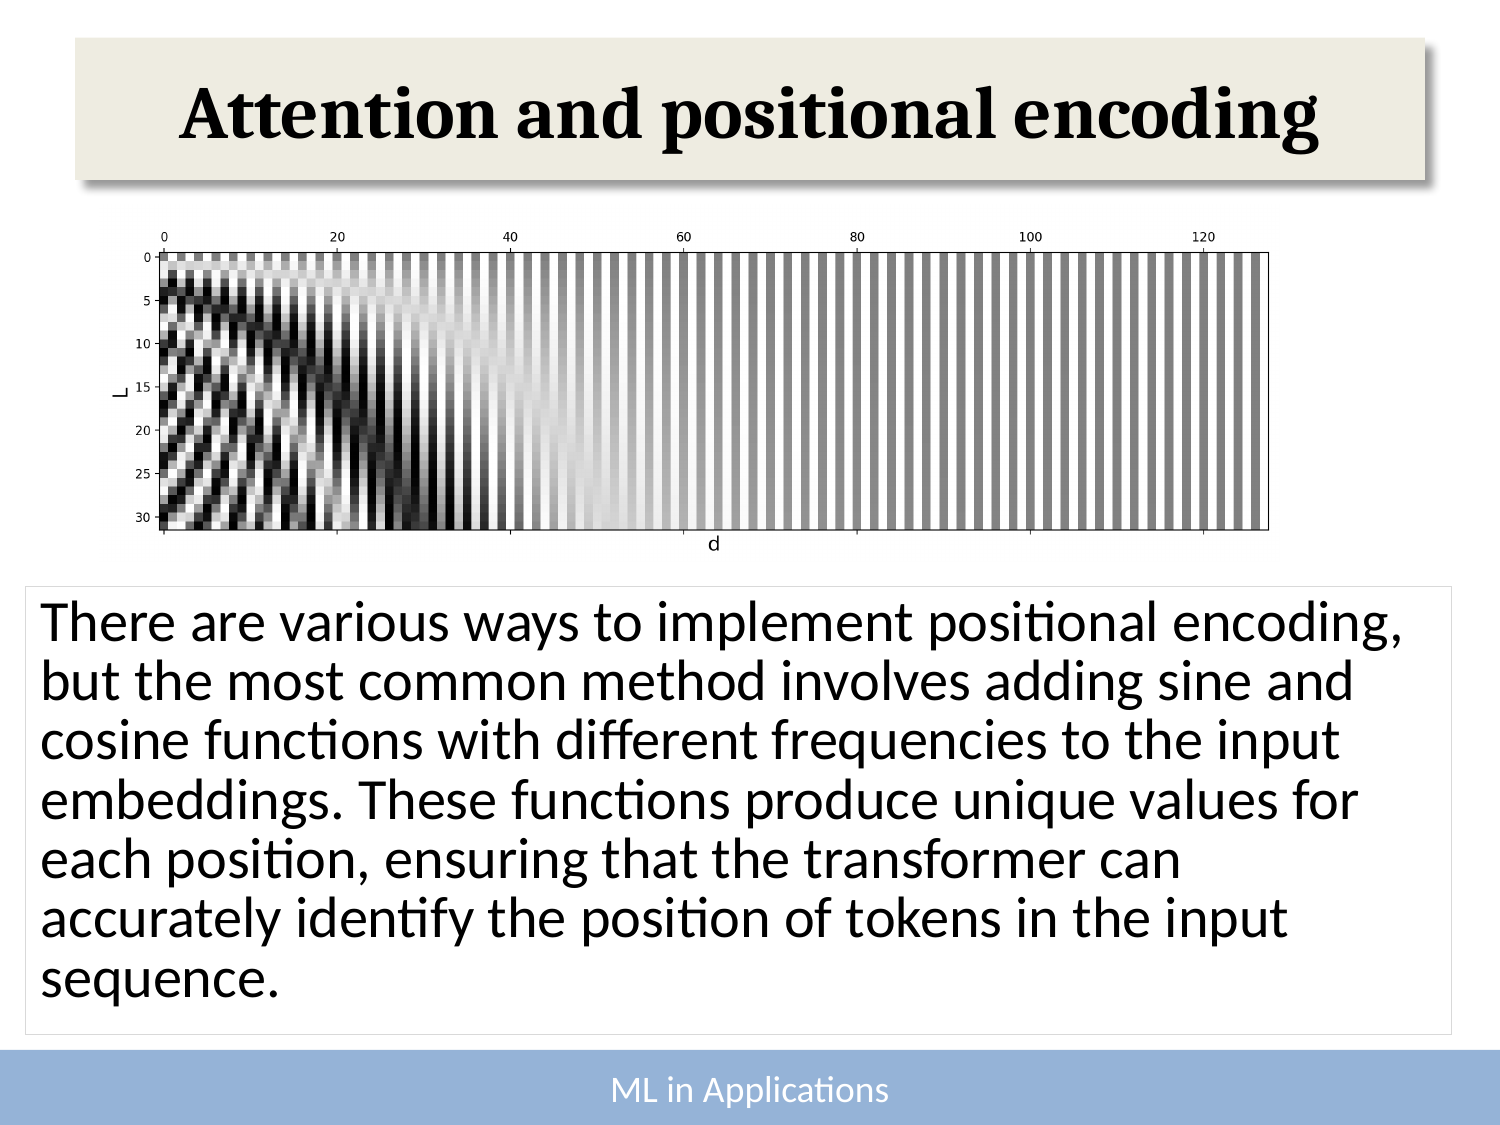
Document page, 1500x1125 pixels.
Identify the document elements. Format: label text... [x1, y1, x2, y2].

title Attention and positional encoding [75, 37, 1425, 180]
list There are various ways to implement positional encoding, but the most common method involves adding sine and cosine functions with different frequencies to the input embeddings. These functions produce unique values for each position, ensuring that the transformer can accurately identify the position of tokens in the input sequence. [25, 586, 1452, 1035]
picture [98, 204, 1280, 563]
